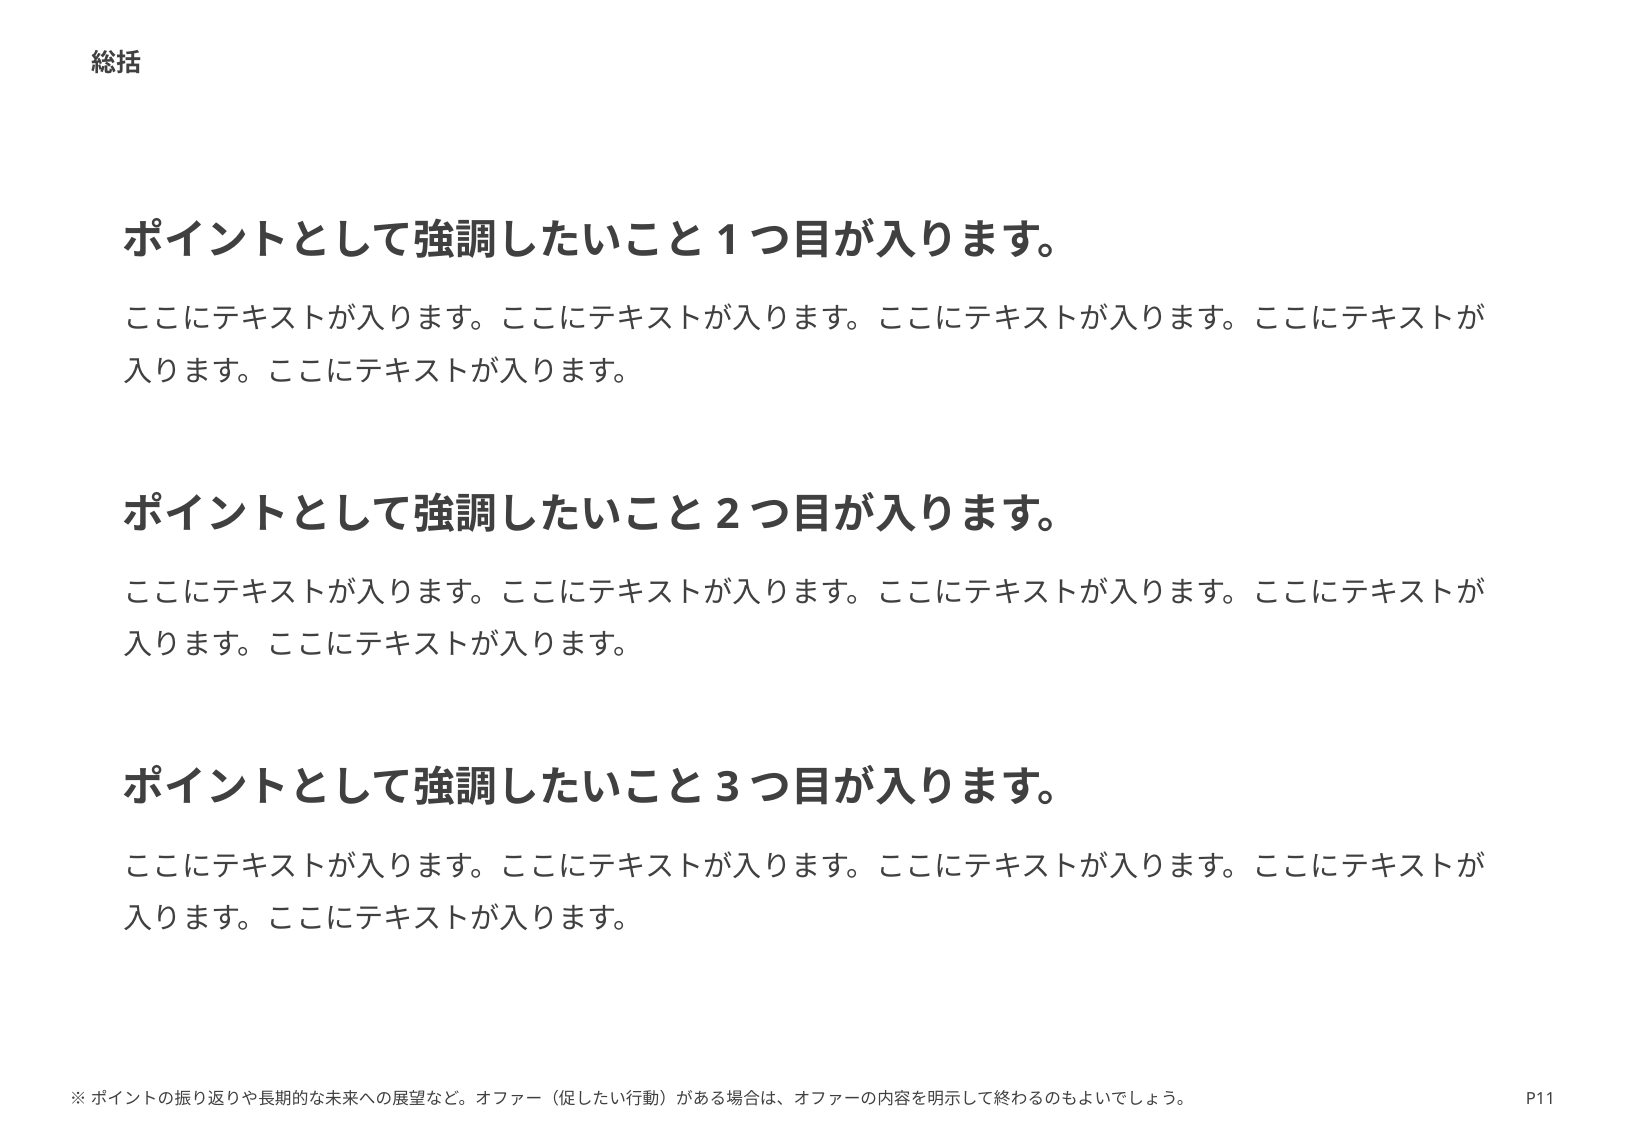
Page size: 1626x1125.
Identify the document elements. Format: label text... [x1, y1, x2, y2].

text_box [108, 205, 1517, 392]
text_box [108, 478, 1517, 666]
text_box ※ポイントの振り返りや長期的な未来への展望など。オファー（促したい行動）がある場合は、オファーの内容を明示して終わるのもよいでしょう。 [55, 1070, 1446, 1116]
text_box P11 [1446, 1070, 1570, 1116]
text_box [108, 752, 1517, 944]
text_box 総括 [76, 39, 157, 84]
